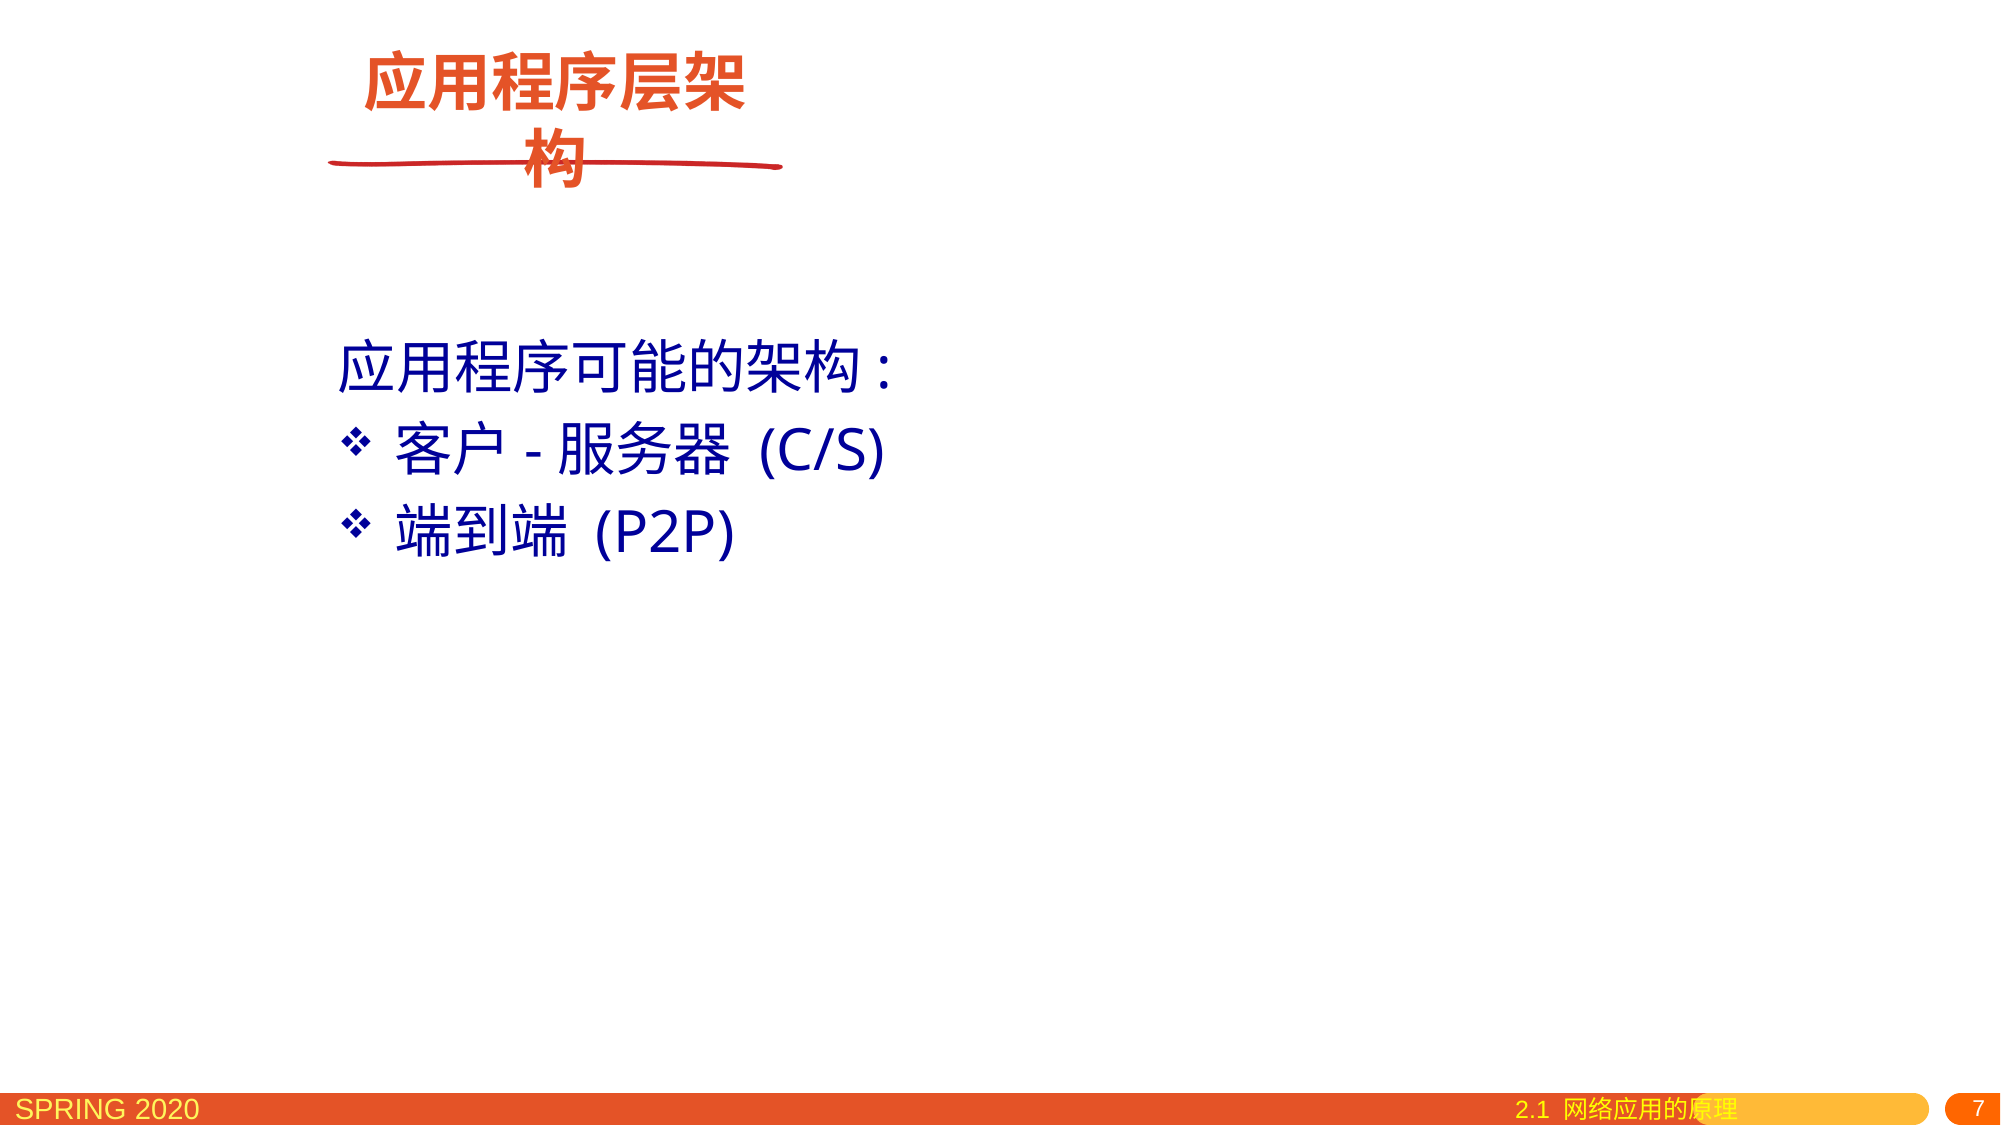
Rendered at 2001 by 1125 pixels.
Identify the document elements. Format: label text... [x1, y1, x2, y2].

list 应用程序可能的架构: 客户-服务器 (C/S) 端到端 (P2P) [322, 323, 1665, 1032]
title 应用程序层架构 [322, 34, 788, 158]
text_box 2.1 网络应用的原理 [1500, 1086, 1938, 1125]
title 应用程序层架构 [322, 178, 788, 204]
picture [325, 157, 788, 173]
